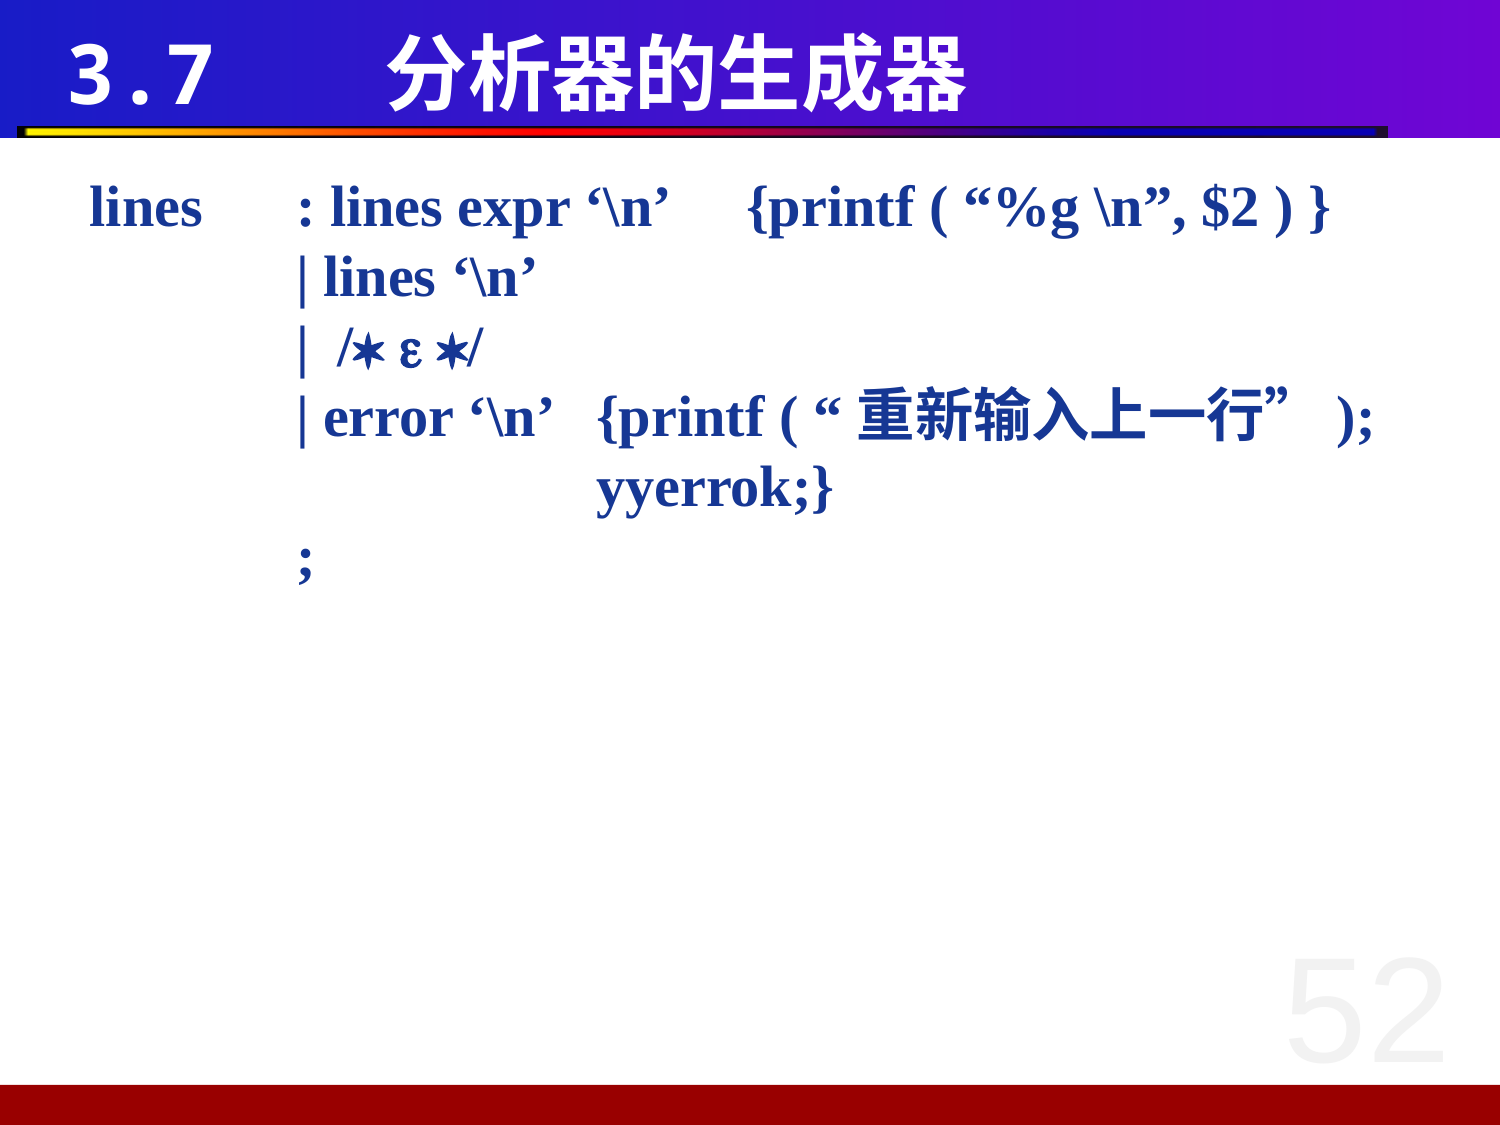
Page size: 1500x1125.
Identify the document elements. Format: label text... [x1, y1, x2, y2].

title 3.7 分析器的生成器 [50, 24, 1438, 118]
picture [17, 126, 1388, 138]
list lines : lines expr ‘\n’ {printf ( “%g \n”, $2 ) } | lines ‘\n’ | /  / | error ‘\n’ {printf ( “重新输入上一行”); yyerrok;} ; [75, 160, 1425, 1022]
slide_number 52 [1234, 904, 1500, 1118]
